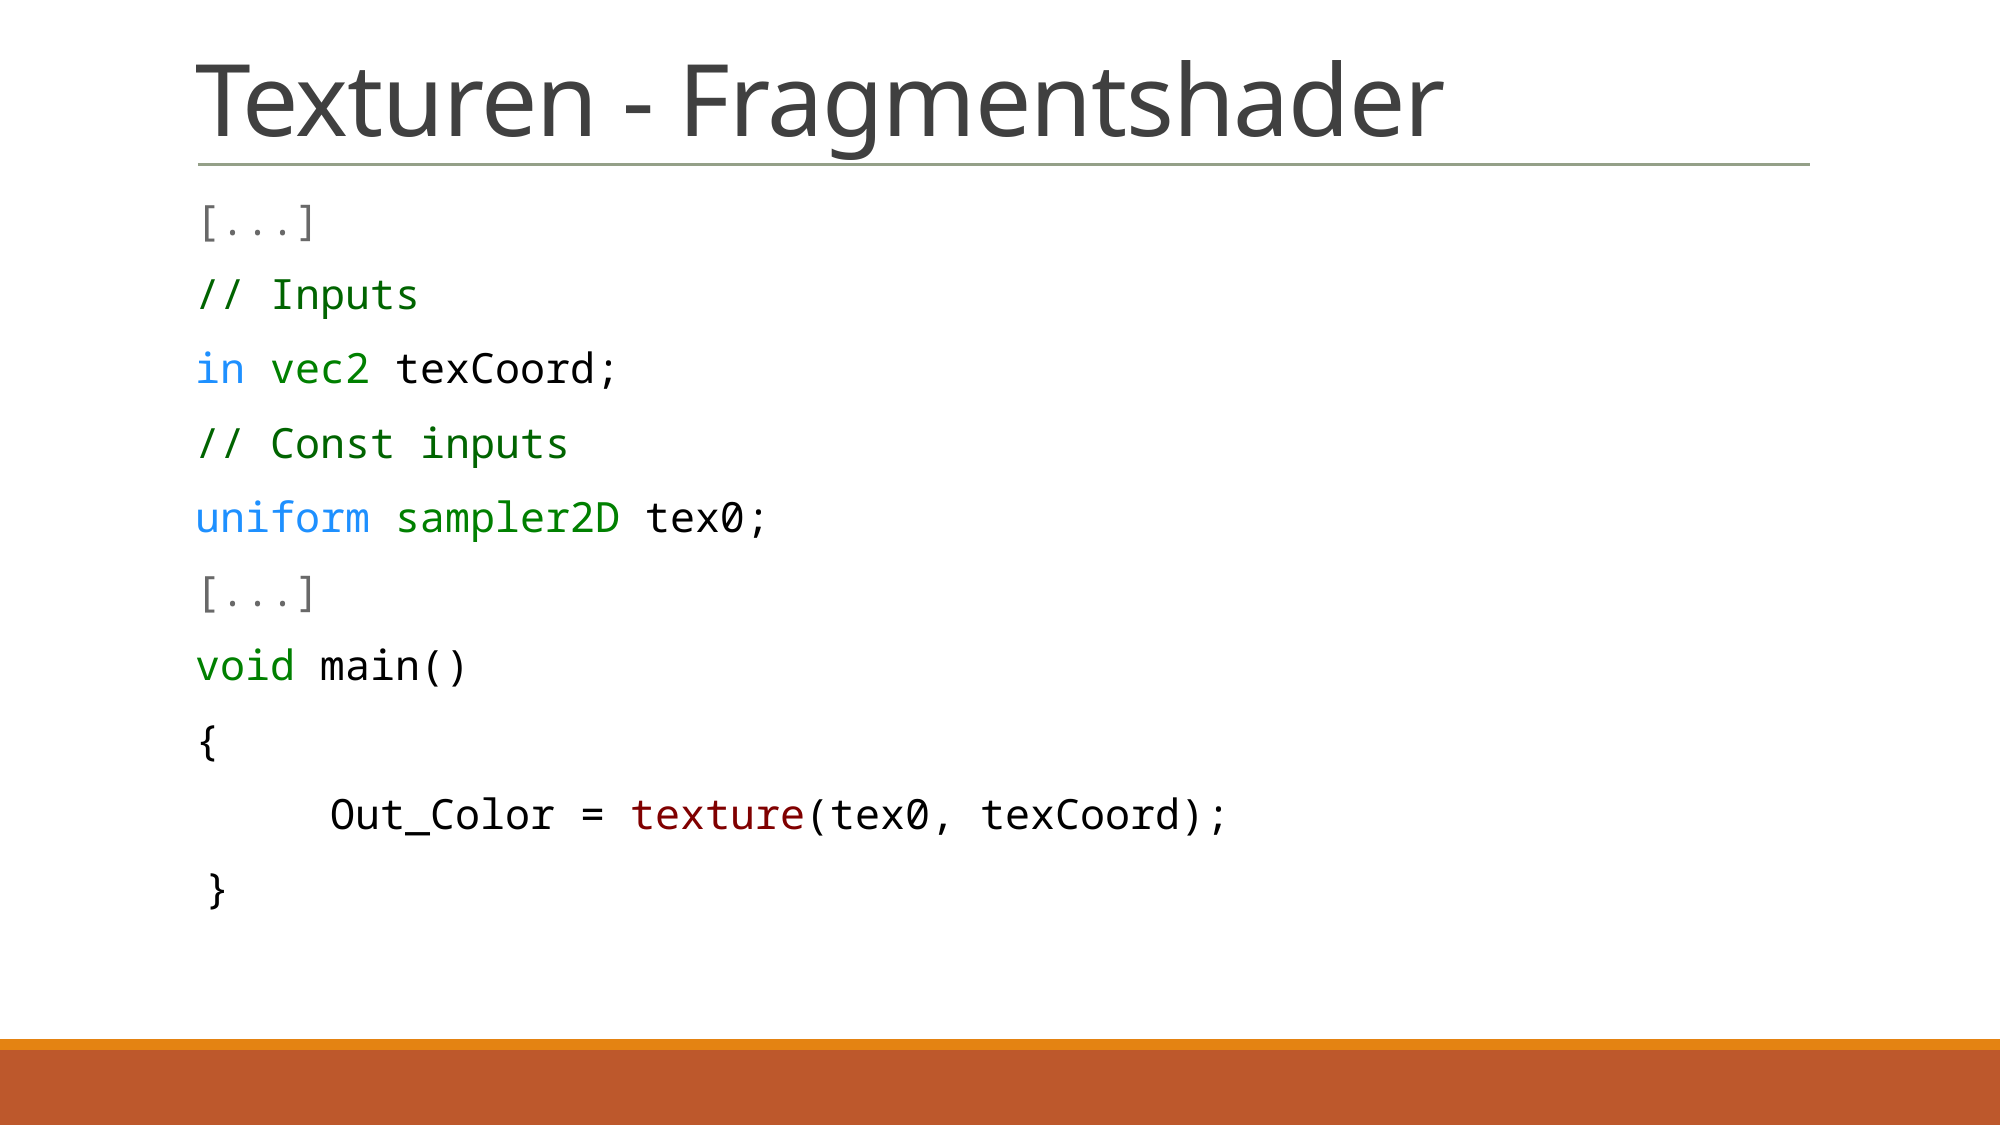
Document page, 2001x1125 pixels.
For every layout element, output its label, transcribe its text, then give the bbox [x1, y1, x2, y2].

list [...] // Inputs in vec2 texCoord; // Const inputs uniform sampler2D tex0; [...] void main() { Out_Color = texture(tex0, texCoord); } [180, 191, 1830, 963]
title Texturen - Fragmentshader [180, 47, 1830, 165]
